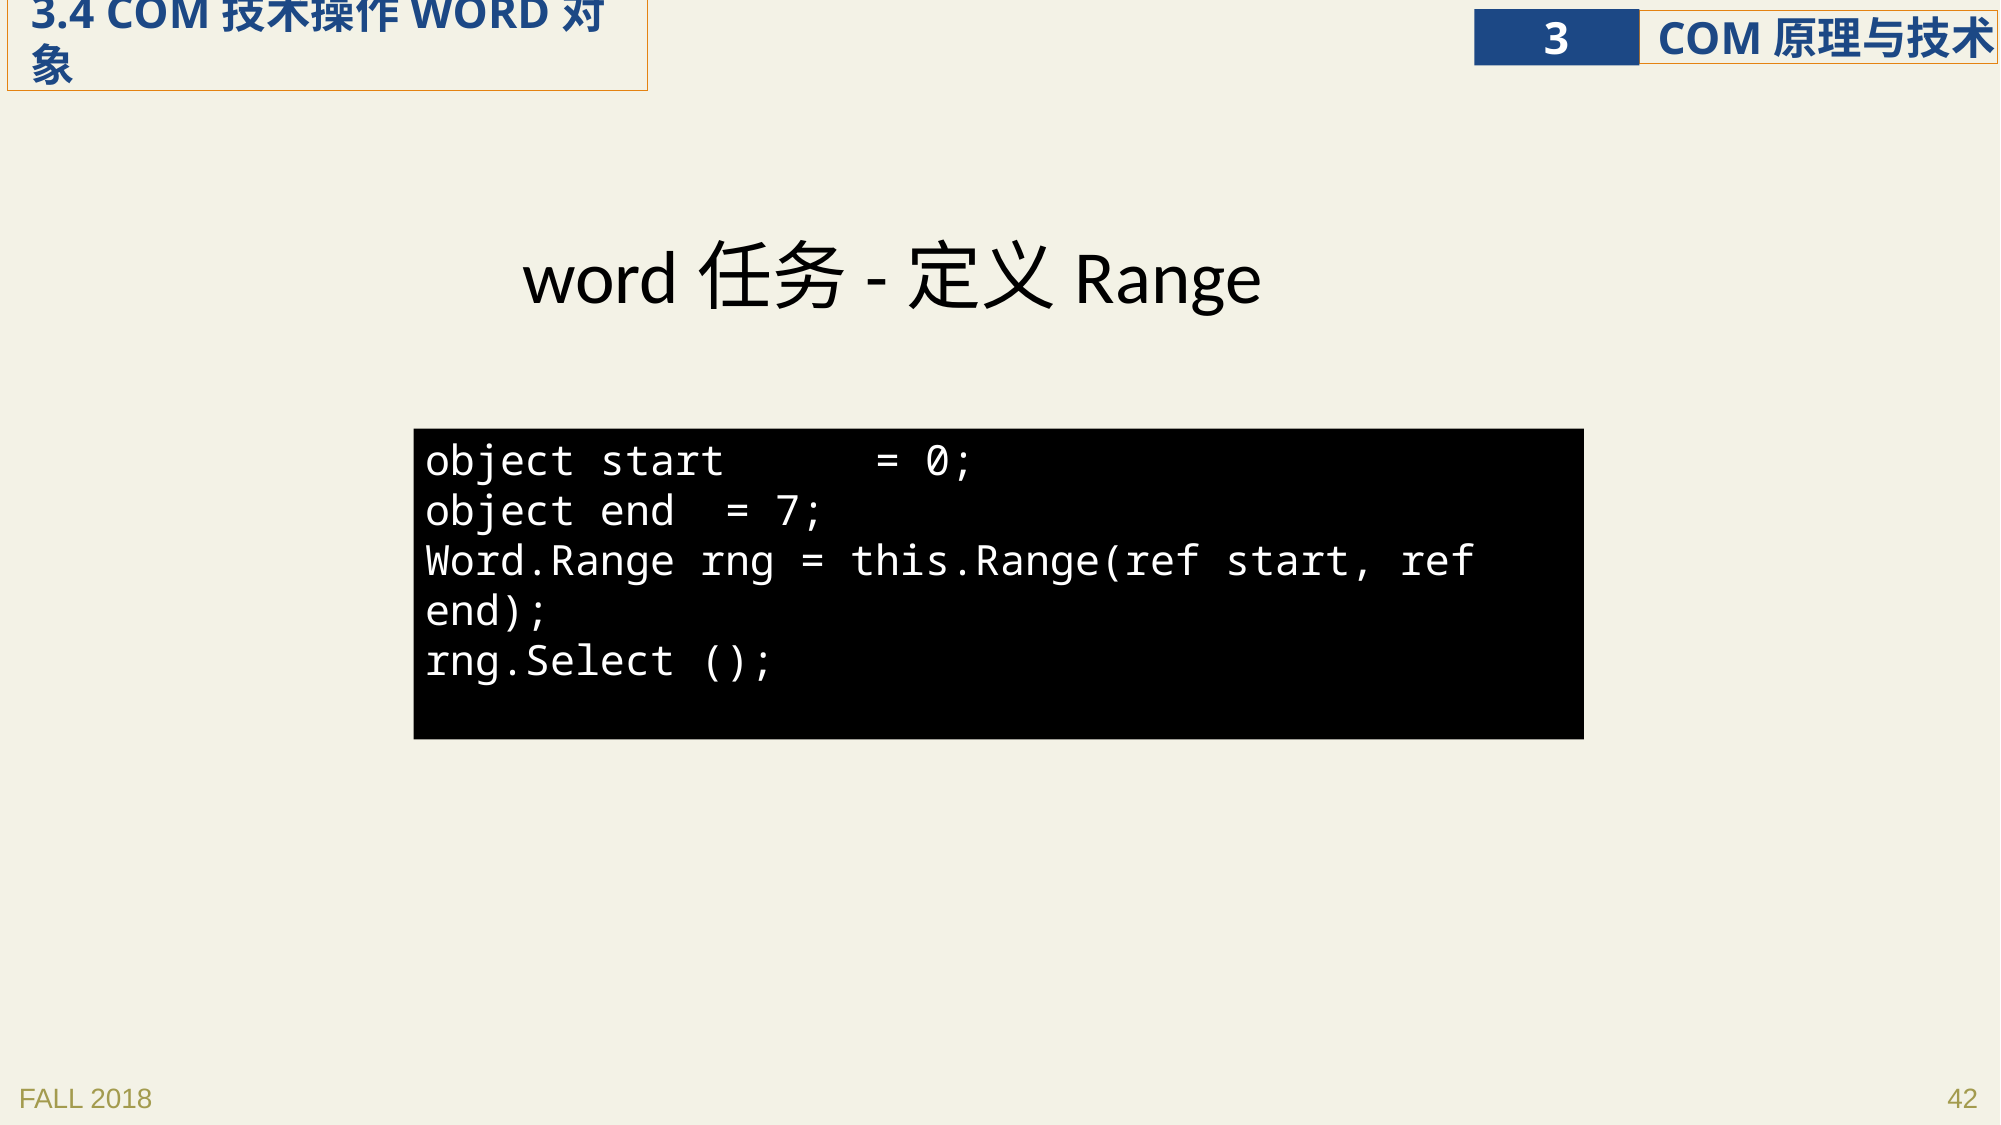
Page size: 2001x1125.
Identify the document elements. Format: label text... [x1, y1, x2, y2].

title word任务-定义Range [511, 211, 1558, 337]
list object start = 0; object end = 7; Word.Range rng = this.Range(ref start, ref end); rng.Select (); [413, 428, 1584, 740]
